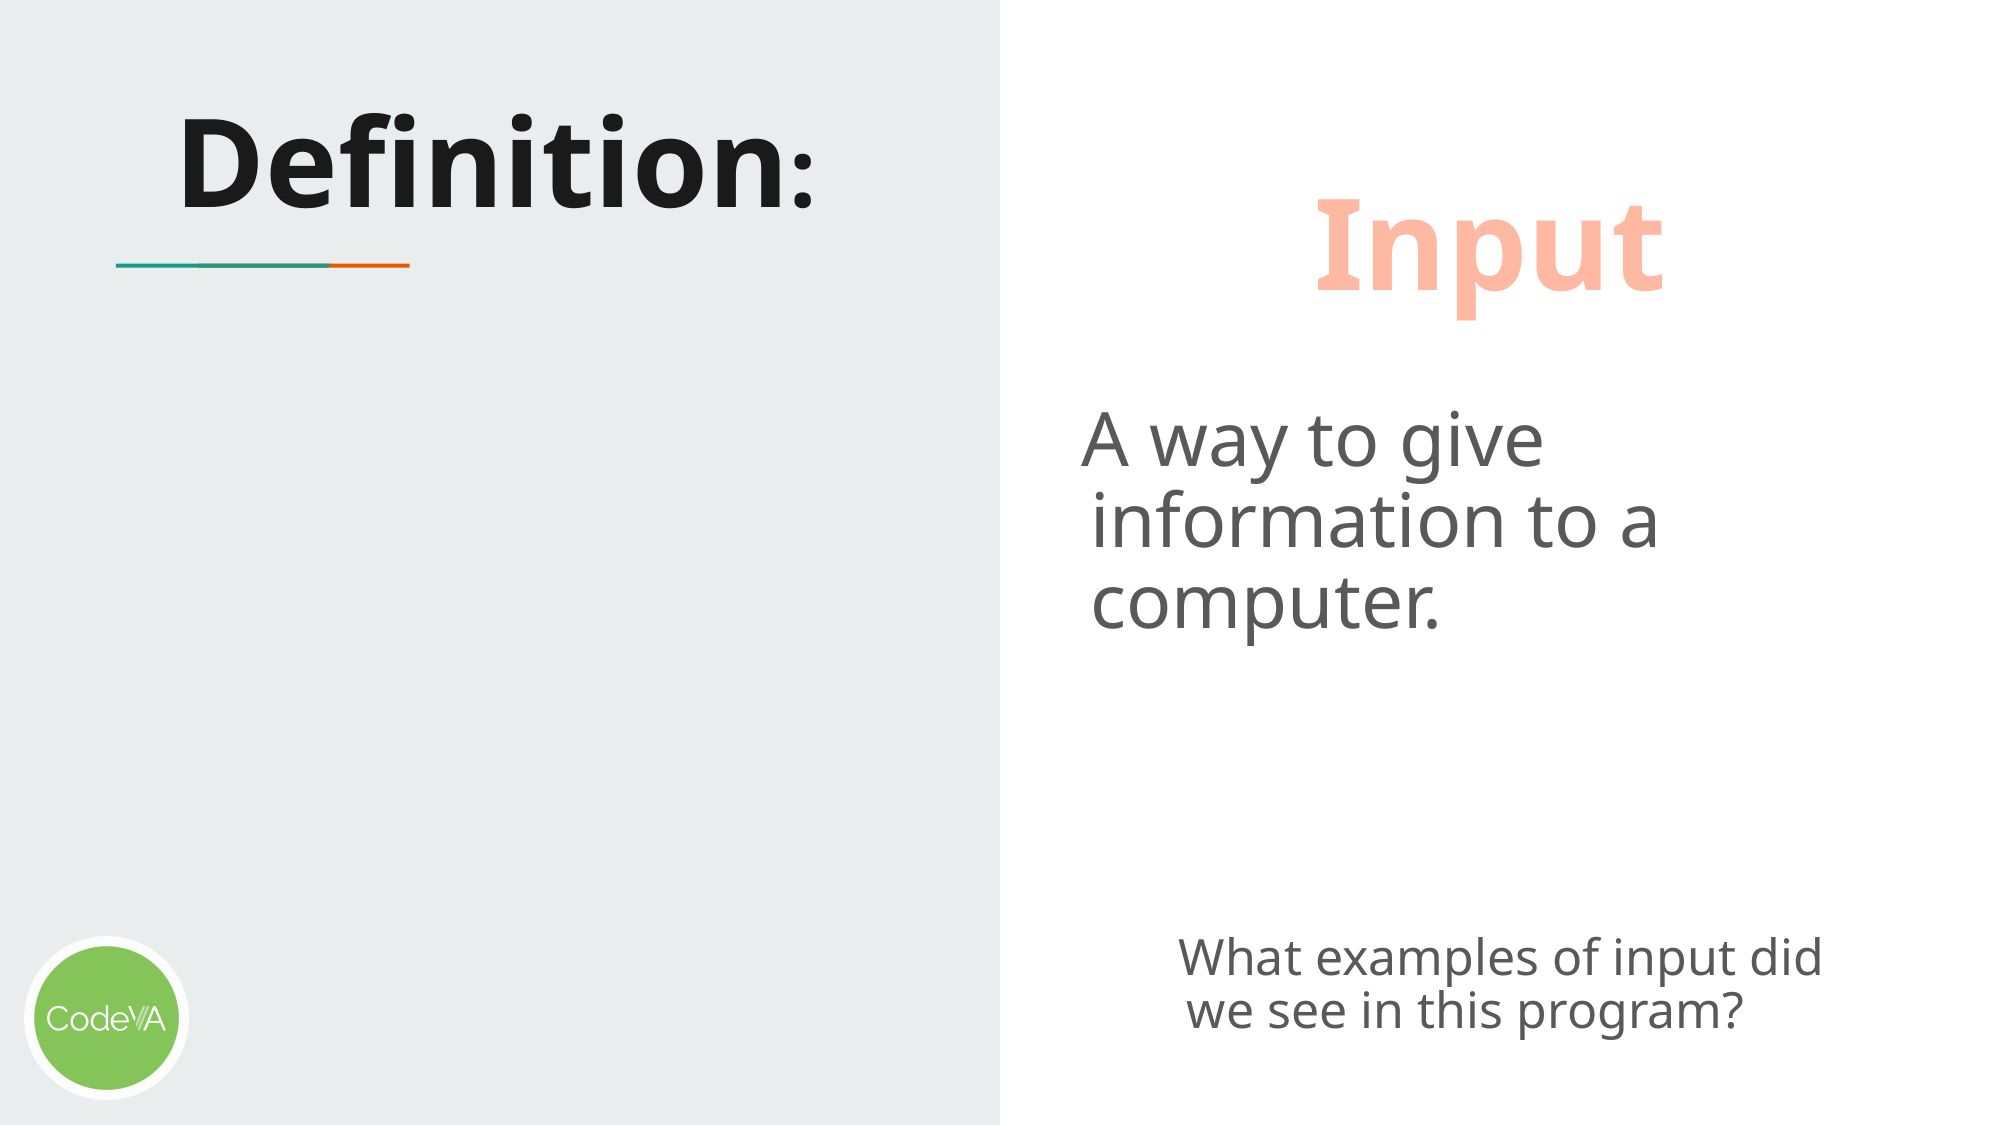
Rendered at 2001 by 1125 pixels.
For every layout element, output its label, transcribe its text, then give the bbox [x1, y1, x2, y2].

text_box Input [1202, 165, 1778, 370]
list A way to give information to a computer. [1037, 386, 1943, 958]
title Definition: [159, 0, 882, 353]
picture [24, 936, 189, 1100]
subtitle What examples of input did we see in this program? [1129, 911, 1852, 1078]
